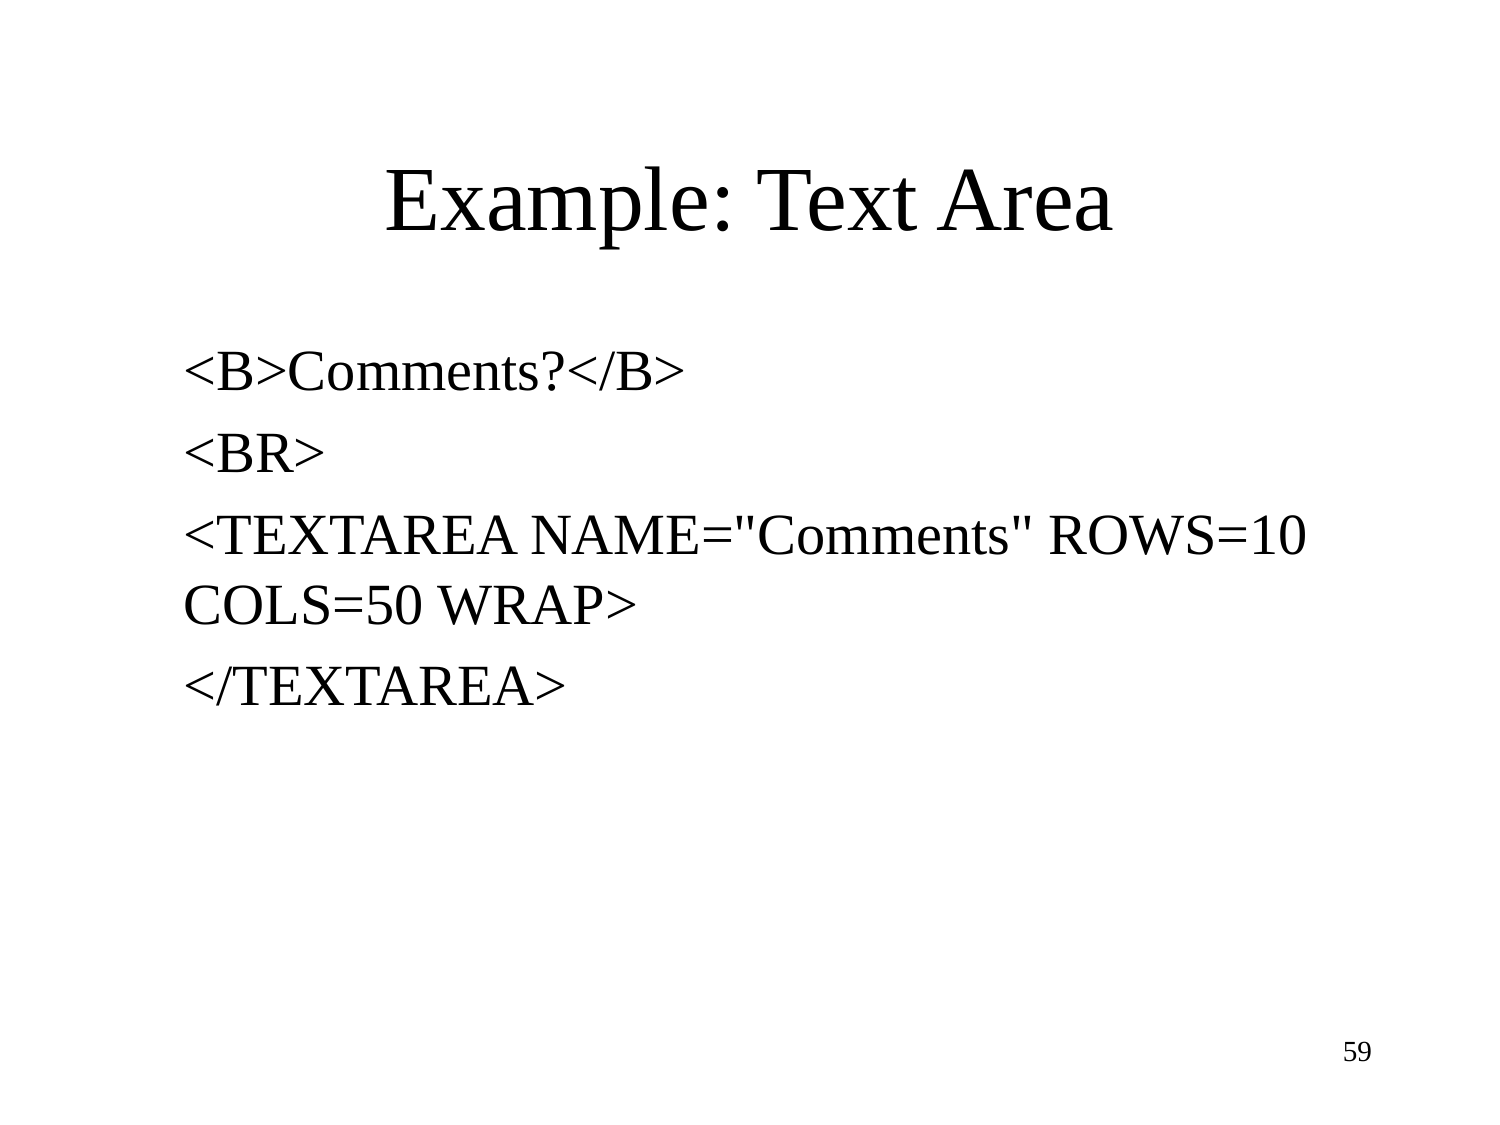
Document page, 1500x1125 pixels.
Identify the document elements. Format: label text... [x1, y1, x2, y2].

slide_number 59 [1074, 1024, 1388, 1101]
title Example: Text Area [112, 99, 1388, 288]
list <B>Comments?</B> <BR> <TEXTAREA NAME="Comments" ROWS=10 COLS=50 WRAP> </TEXTAREA> [112, 324, 1388, 1001]
